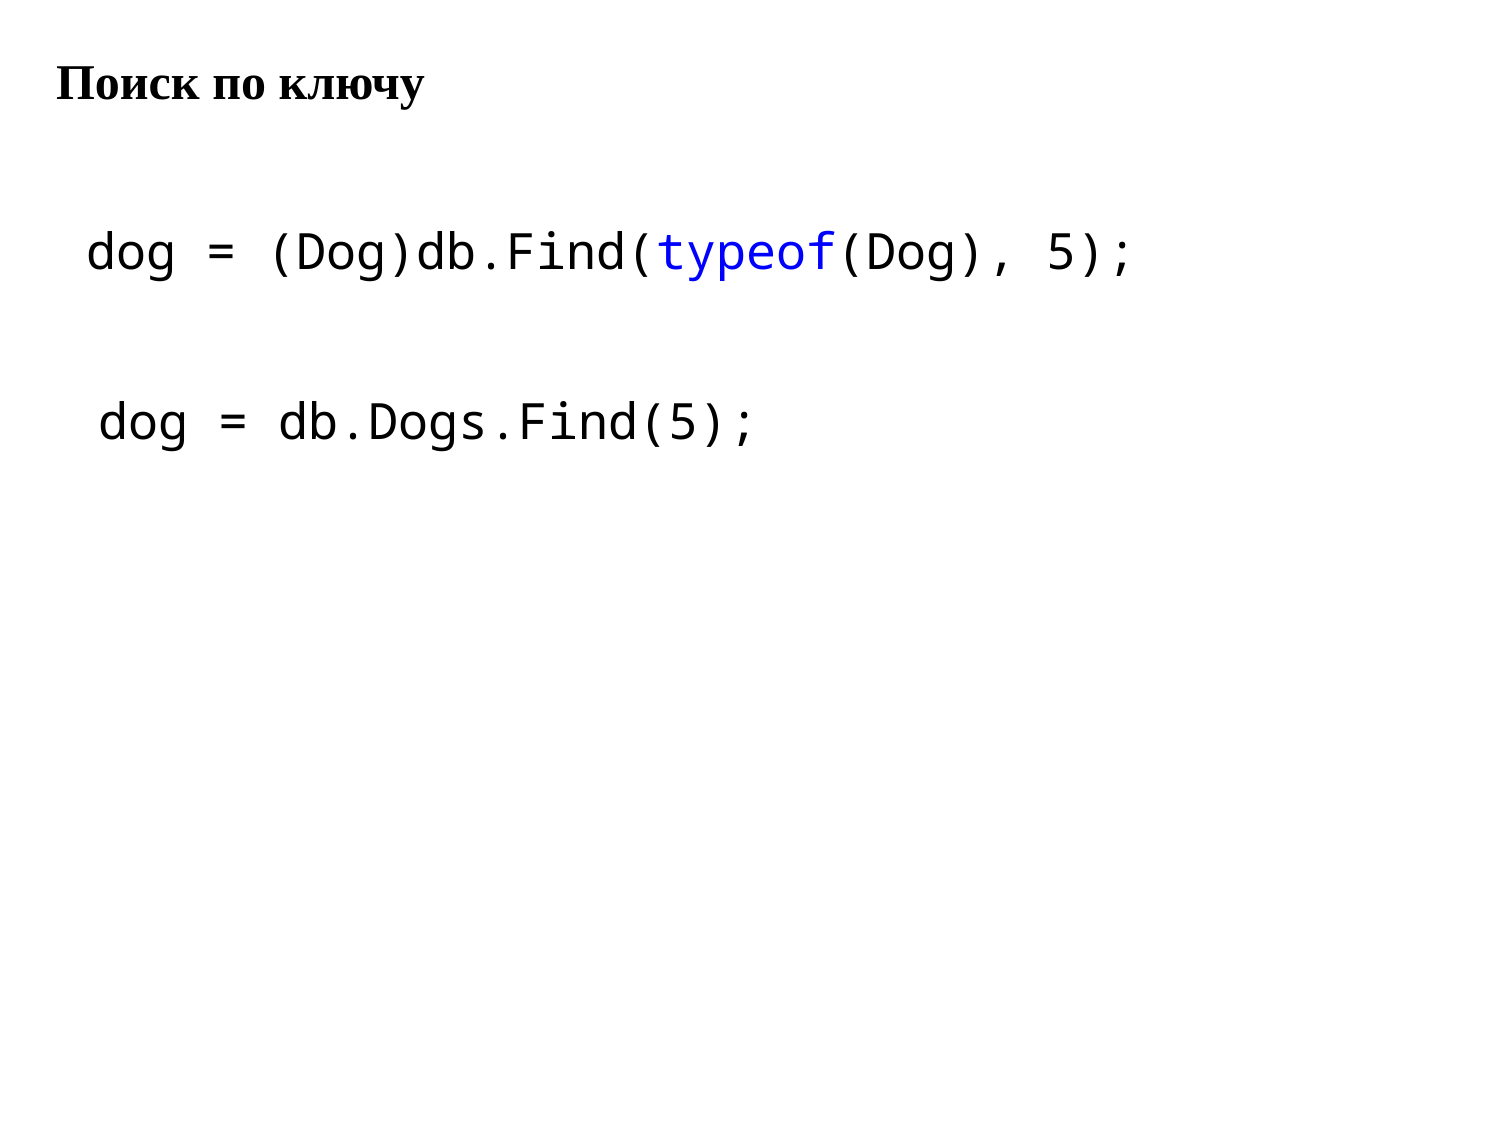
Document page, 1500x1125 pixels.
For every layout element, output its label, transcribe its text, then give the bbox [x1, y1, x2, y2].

text_box Поиск по ключу dog = (Dog)db.Find(typeof(Dog), 5); dog = db.Dogs.Find(5); [41, 42, 1412, 458]
